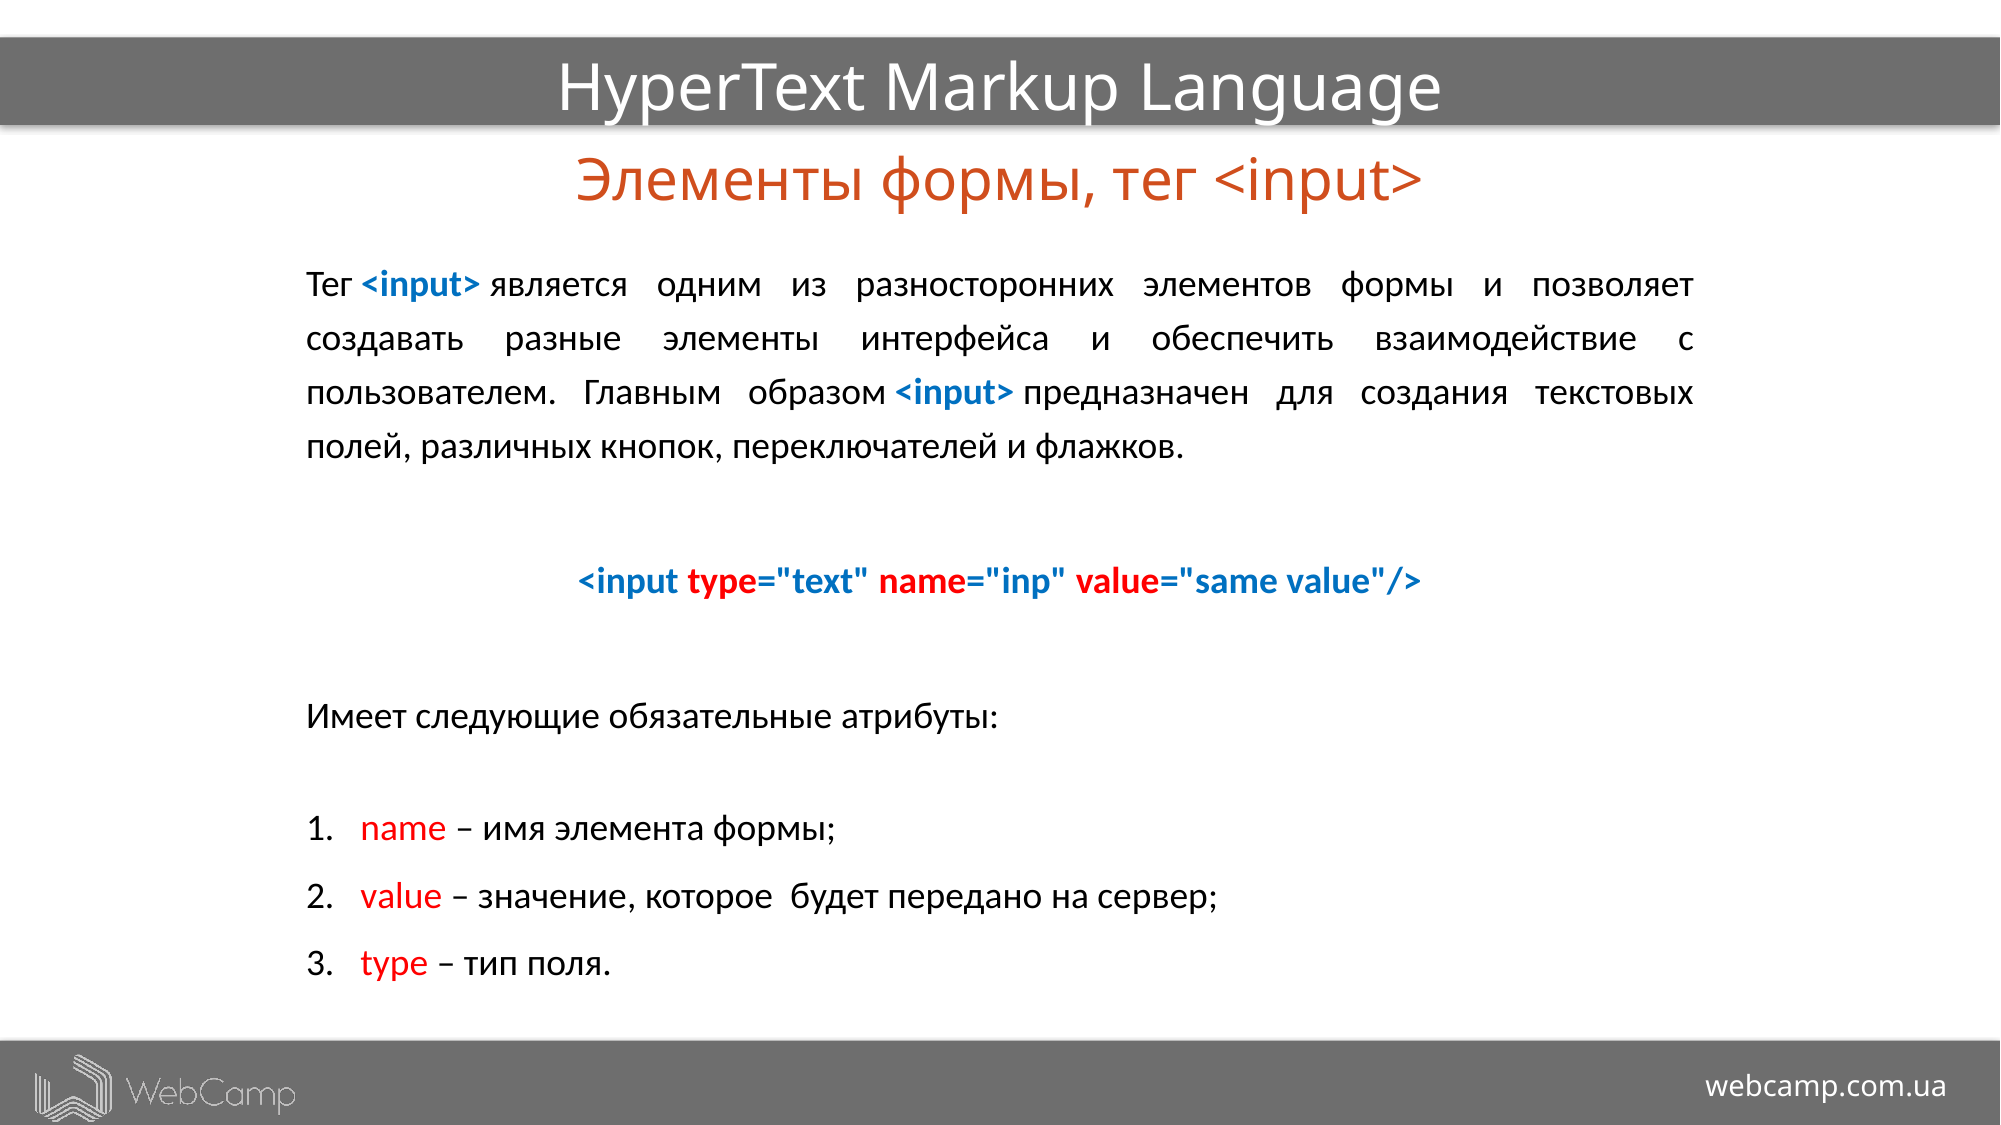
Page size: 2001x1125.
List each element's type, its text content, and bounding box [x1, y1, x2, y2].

text_box Тег <input> является одним из разносторонних элементов формы и позволяет создавать разные элементы интерфейса и обеспечить взаимодействие с пользователем. Главным образом <input> предназначен для создания текстовых полей, различных кнопок, переключателей и флажков. <input type="text" name="inp" value="same value"/> Имеет следующие обязательные атрибуты: name – имя элемента формы; value – значение, которое будет передано на сервер; type – тип поля. [291, 242, 1709, 991]
picture [4, 1044, 326, 1125]
text_box [0, 1037, 2000, 1125]
text_box HyperText Markup Language [324, 37, 1675, 132]
text_box Элементы формы, тег <input> [68, 138, 1932, 224]
text_box webcamp.com.ua [662, 1059, 1963, 1110]
text_box [0, 34, 2000, 128]
